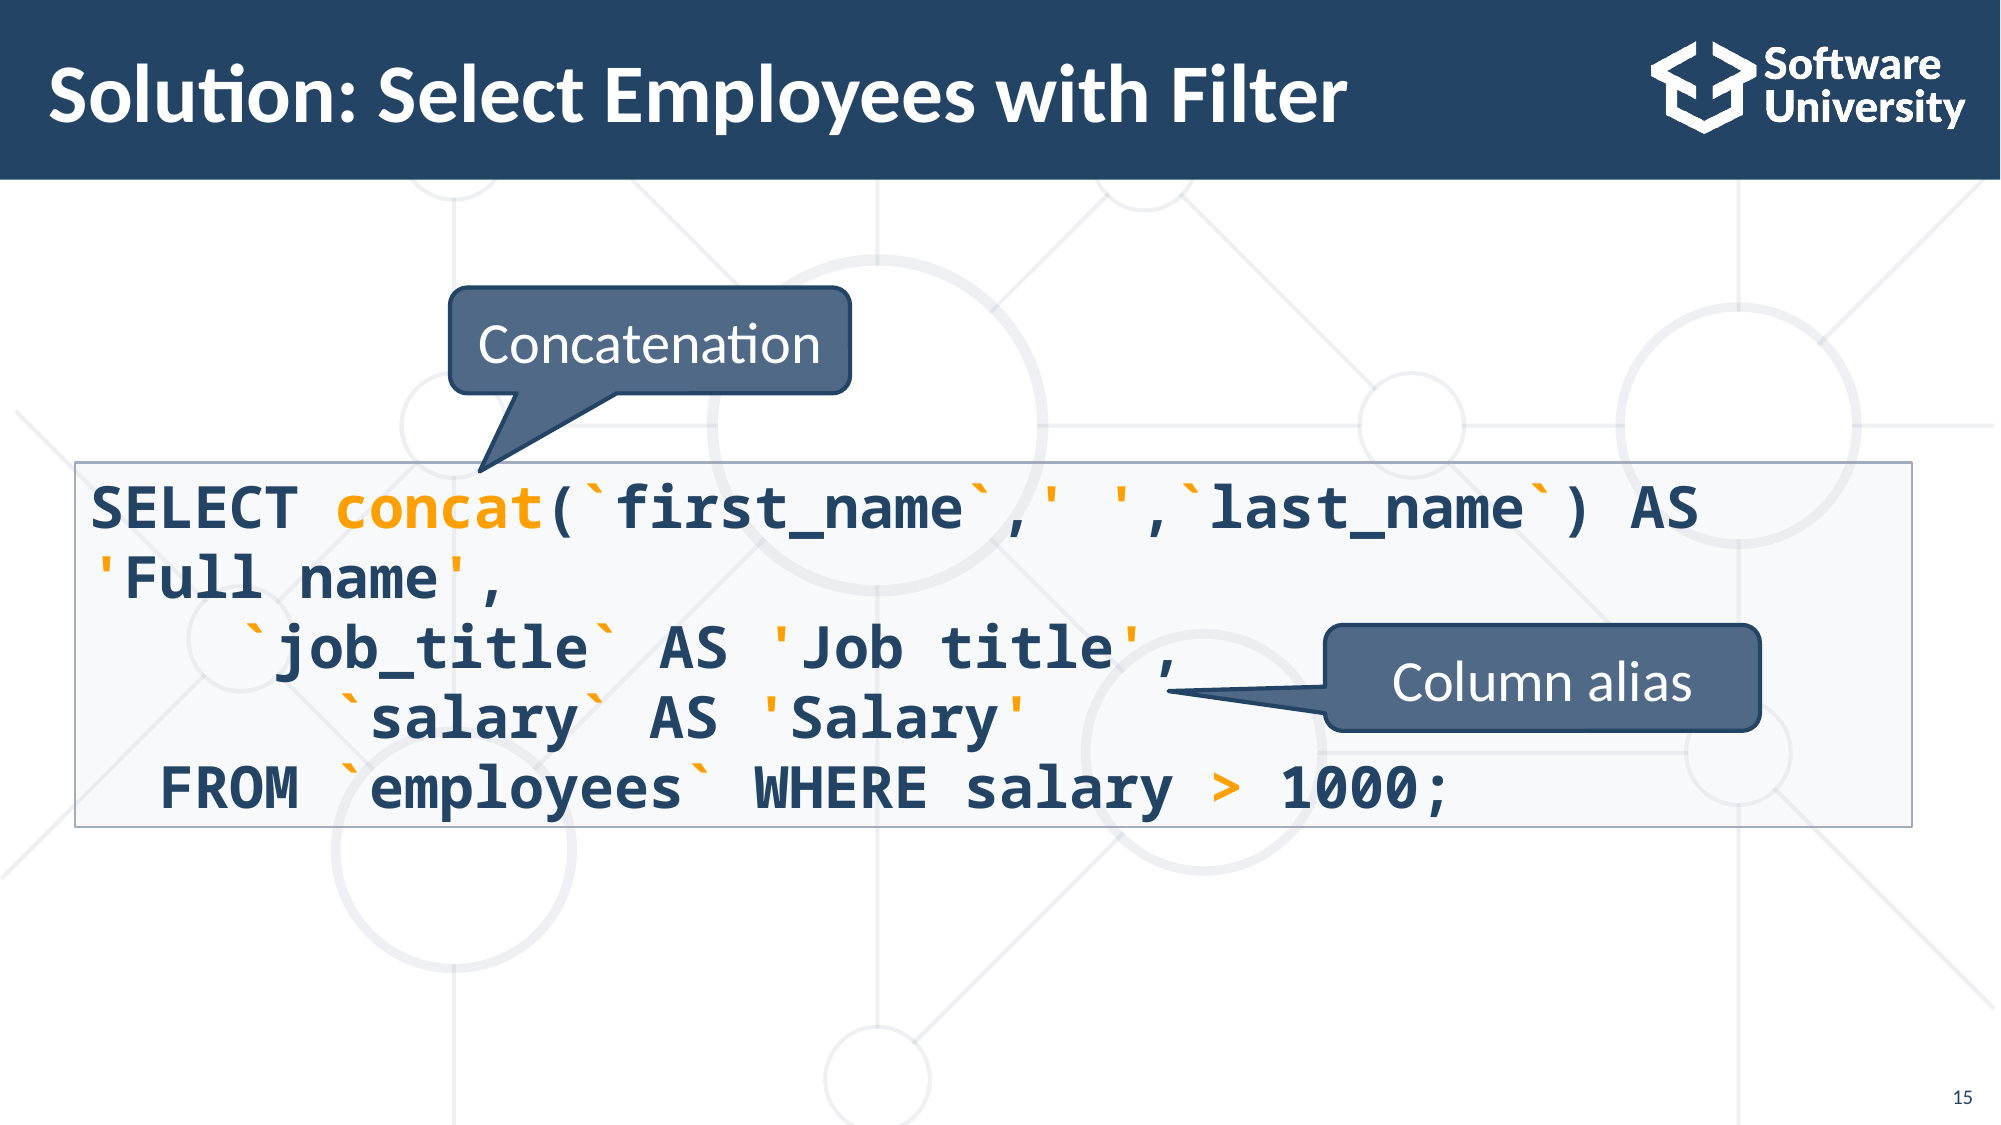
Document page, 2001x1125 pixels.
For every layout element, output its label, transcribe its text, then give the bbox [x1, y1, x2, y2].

picture [1651, 41, 1966, 134]
text_box Column alias [1166, 622, 1763, 733]
text_box SELECT concat(`first_name`,' ',`last_name`) AS 'Full name', `job_title` AS 'Job title', `salary` AS 'Salary' FROM `employees` WHERE salary > 1000; [75, 462, 1913, 828]
text_box Solution: Select Employees with Filter [31, 16, 1625, 162]
text_box 14 [1927, 1067, 1989, 1116]
text_box Concatenation [447, 285, 853, 474]
